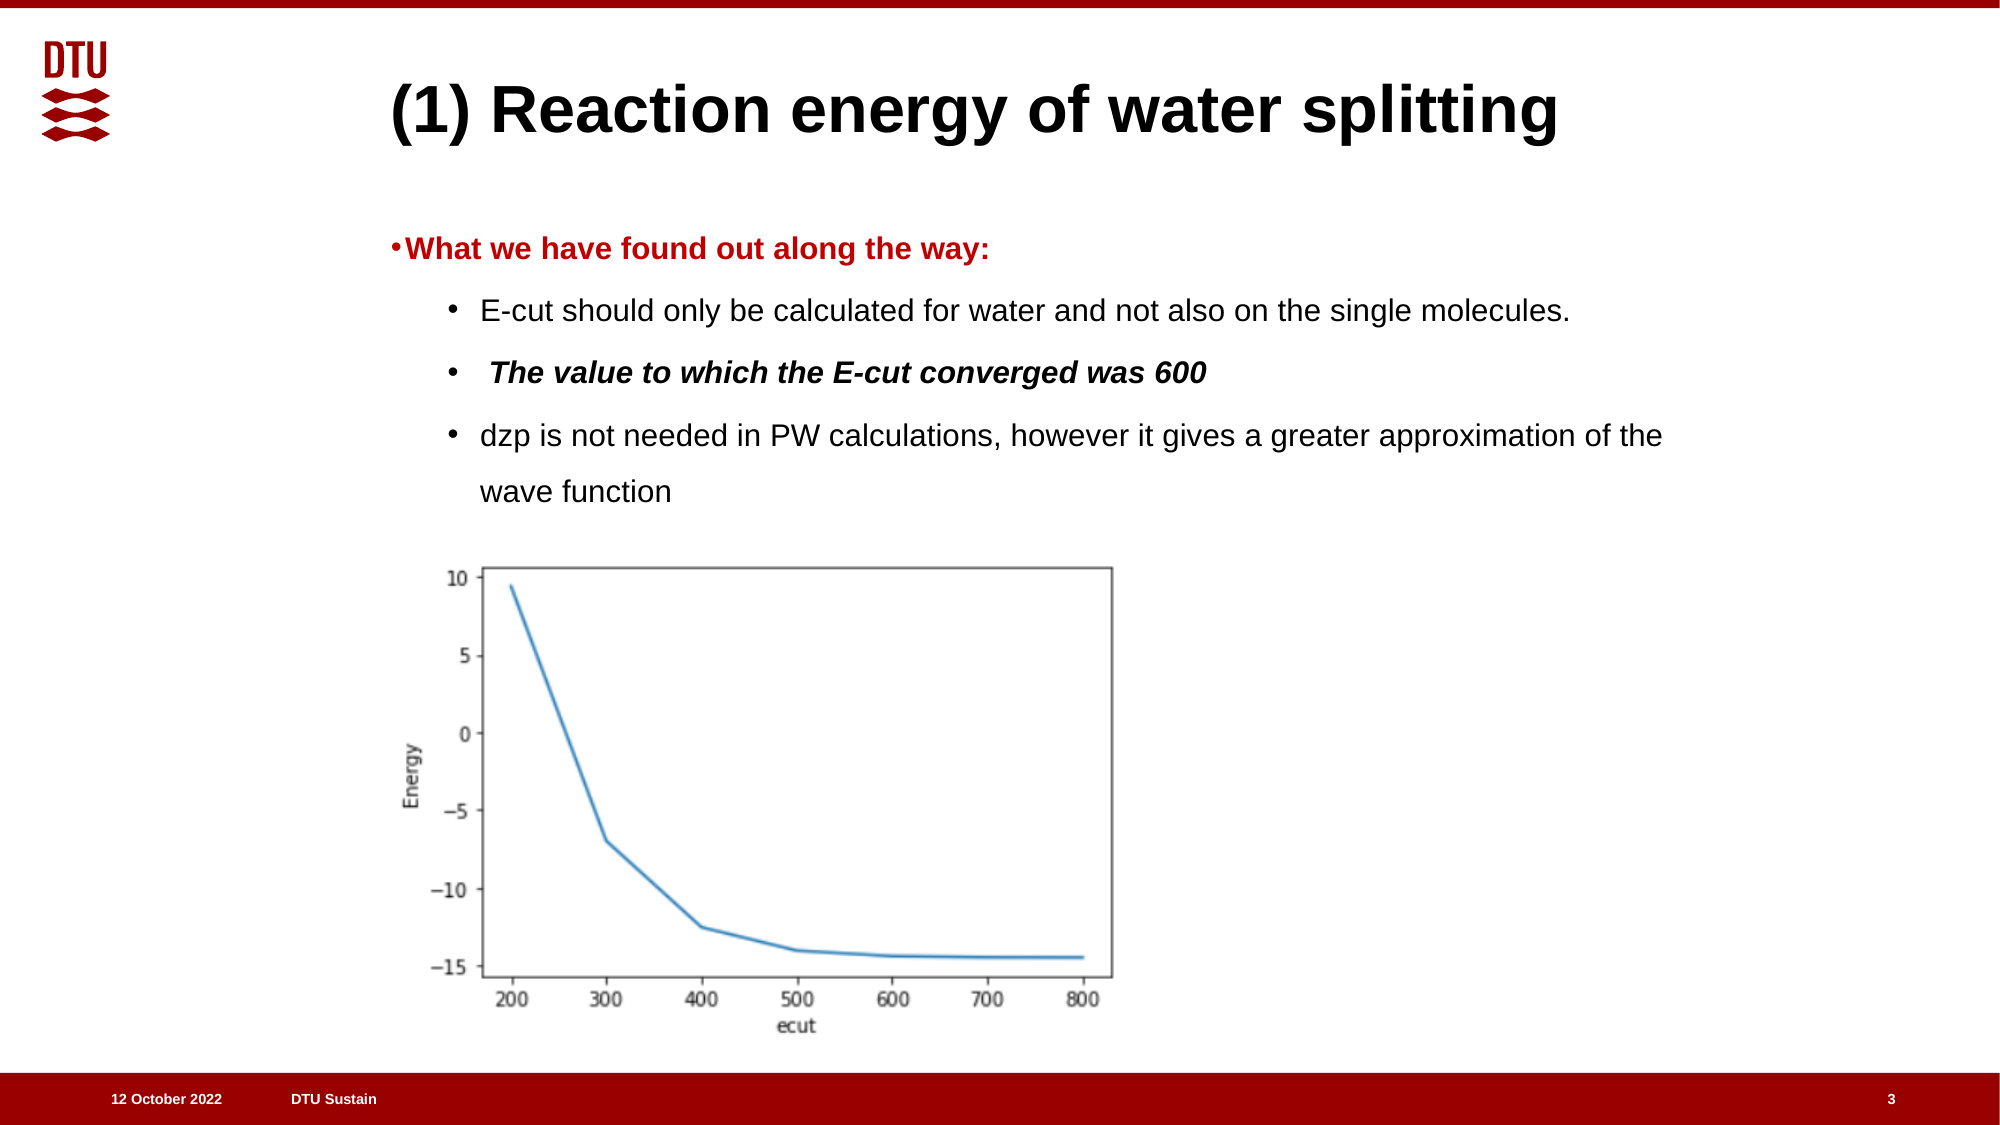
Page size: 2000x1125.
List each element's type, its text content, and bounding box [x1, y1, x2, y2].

text_box What we have found out along the way: E-cut should only be calculated for water and not also on the single molecules. The value to which the E-cut converged was 600 dzp is not needed in PW calculations, however it gives a greater approximation of the wave function [390, 165, 1673, 552]
slide_number 3 [1887, 1073, 1959, 1125]
title (1) Reaction energy of water splitting [390, 0, 1609, 147]
picture [390, 562, 1144, 1039]
